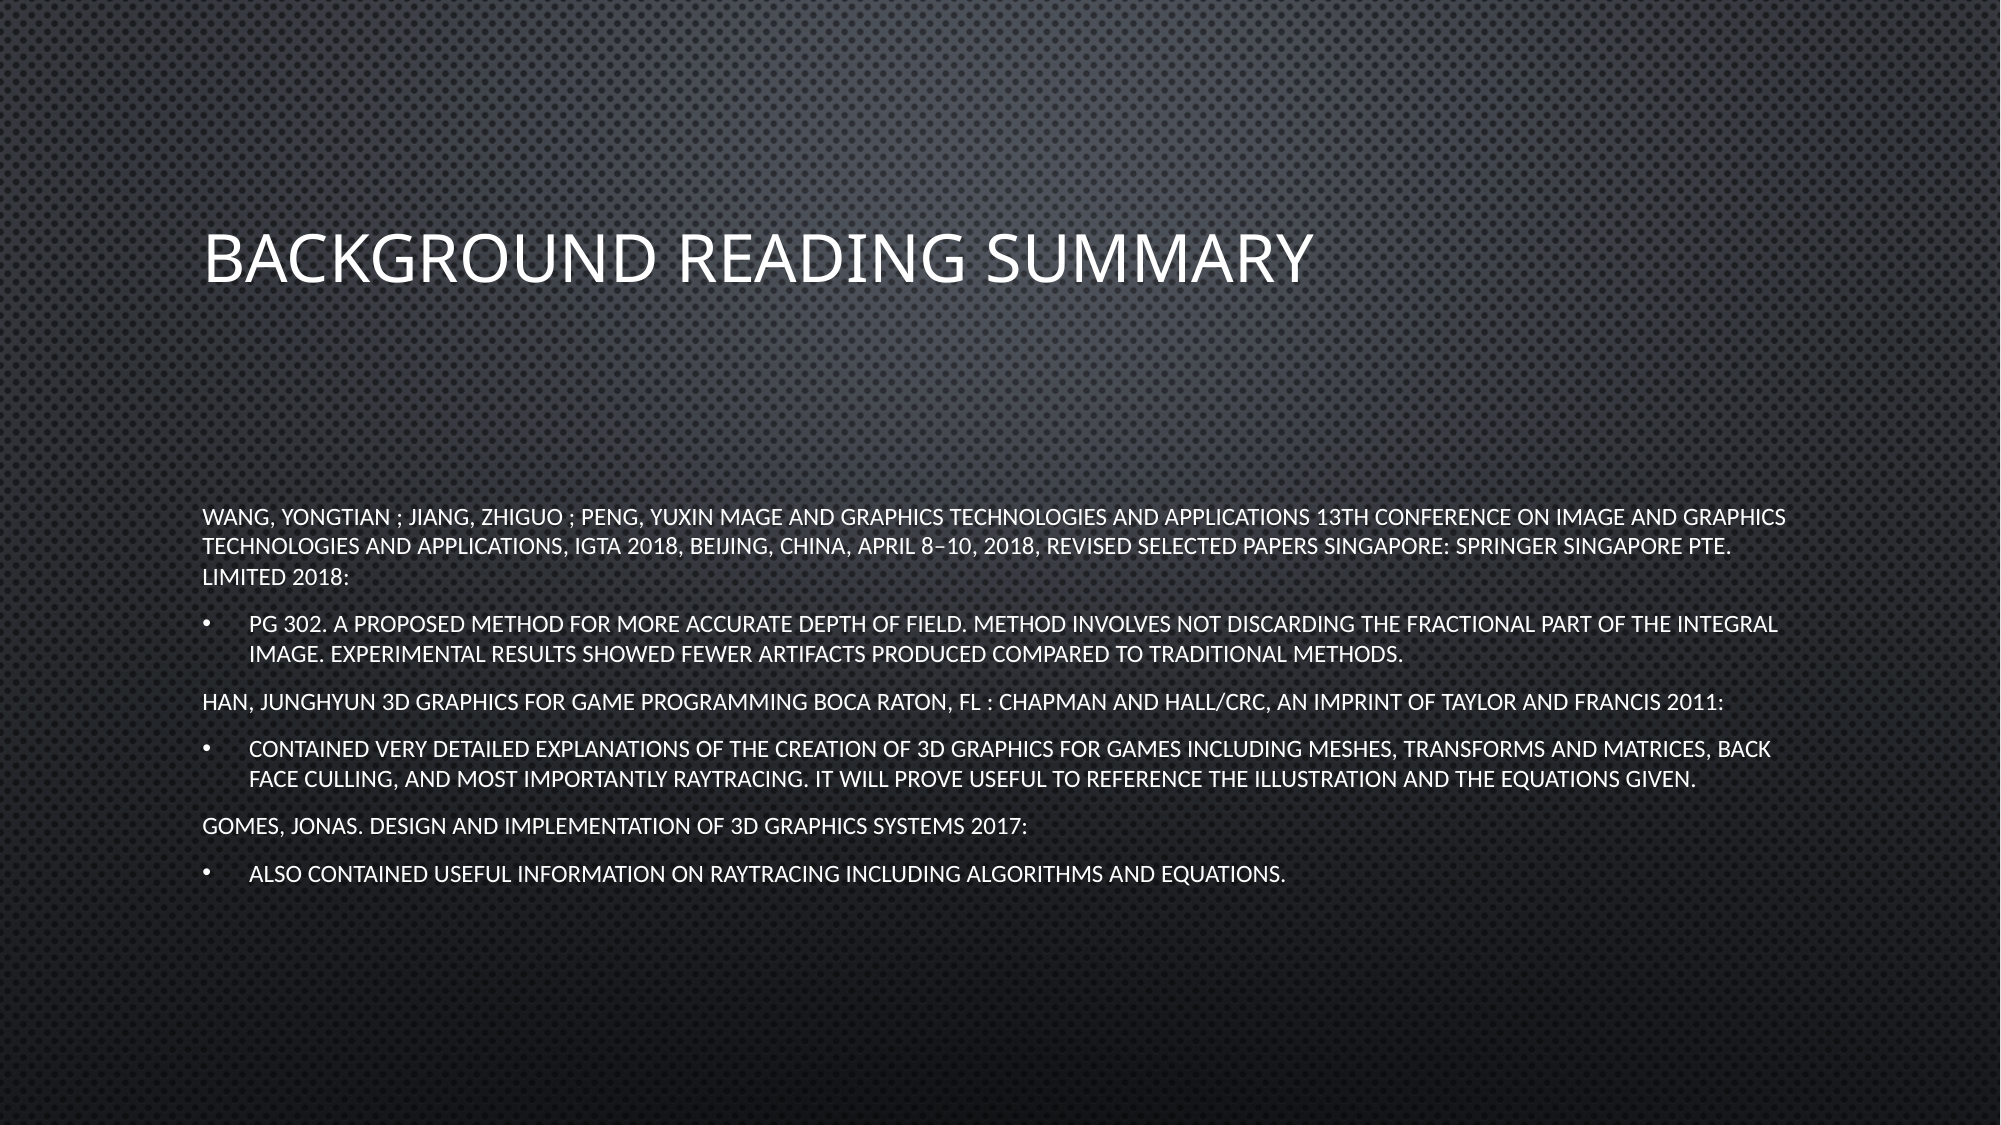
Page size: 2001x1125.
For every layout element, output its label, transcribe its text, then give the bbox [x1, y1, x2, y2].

list Wang, Yongtian ; Jiang, Zhiguo ; Peng, Yuxin mage and Graphics Technologies and Applications 13th Conference on Image and Graphics Technologies and Applications, IGTA 2018, Beijing, China, April 8–10, 2018, Revised Selected Papers Singapore: Springer Singapore Pte. Limited 2018: Pg 302. a proposed method for more accurate depth of field. Method involves not discarding the fractional part of the integral image. Experimental results showed fewer artifacts produced compared to traditional methods. Han, JungHyun 3D graphics for game programming Boca Raton, FL : Chapman and Hall/CRC, an imprint of Taylor and Francis 2011: Contained Very detailed explanations of the creation of 3d graphics for games including meshes, transforms and matrices, back face culling, and most importantly Raytracing. It will prove useful to reference the illustration and the equations given. GOMES, JONAS. DESIGN AND IMPLEMENTATION OF 3D GRAPHICS SYSTEMS 2017: Also contained useful information on raytracing including algorithms and equations. [187, 437, 1813, 950]
title Background Reading summary [187, 99, 1813, 413]
